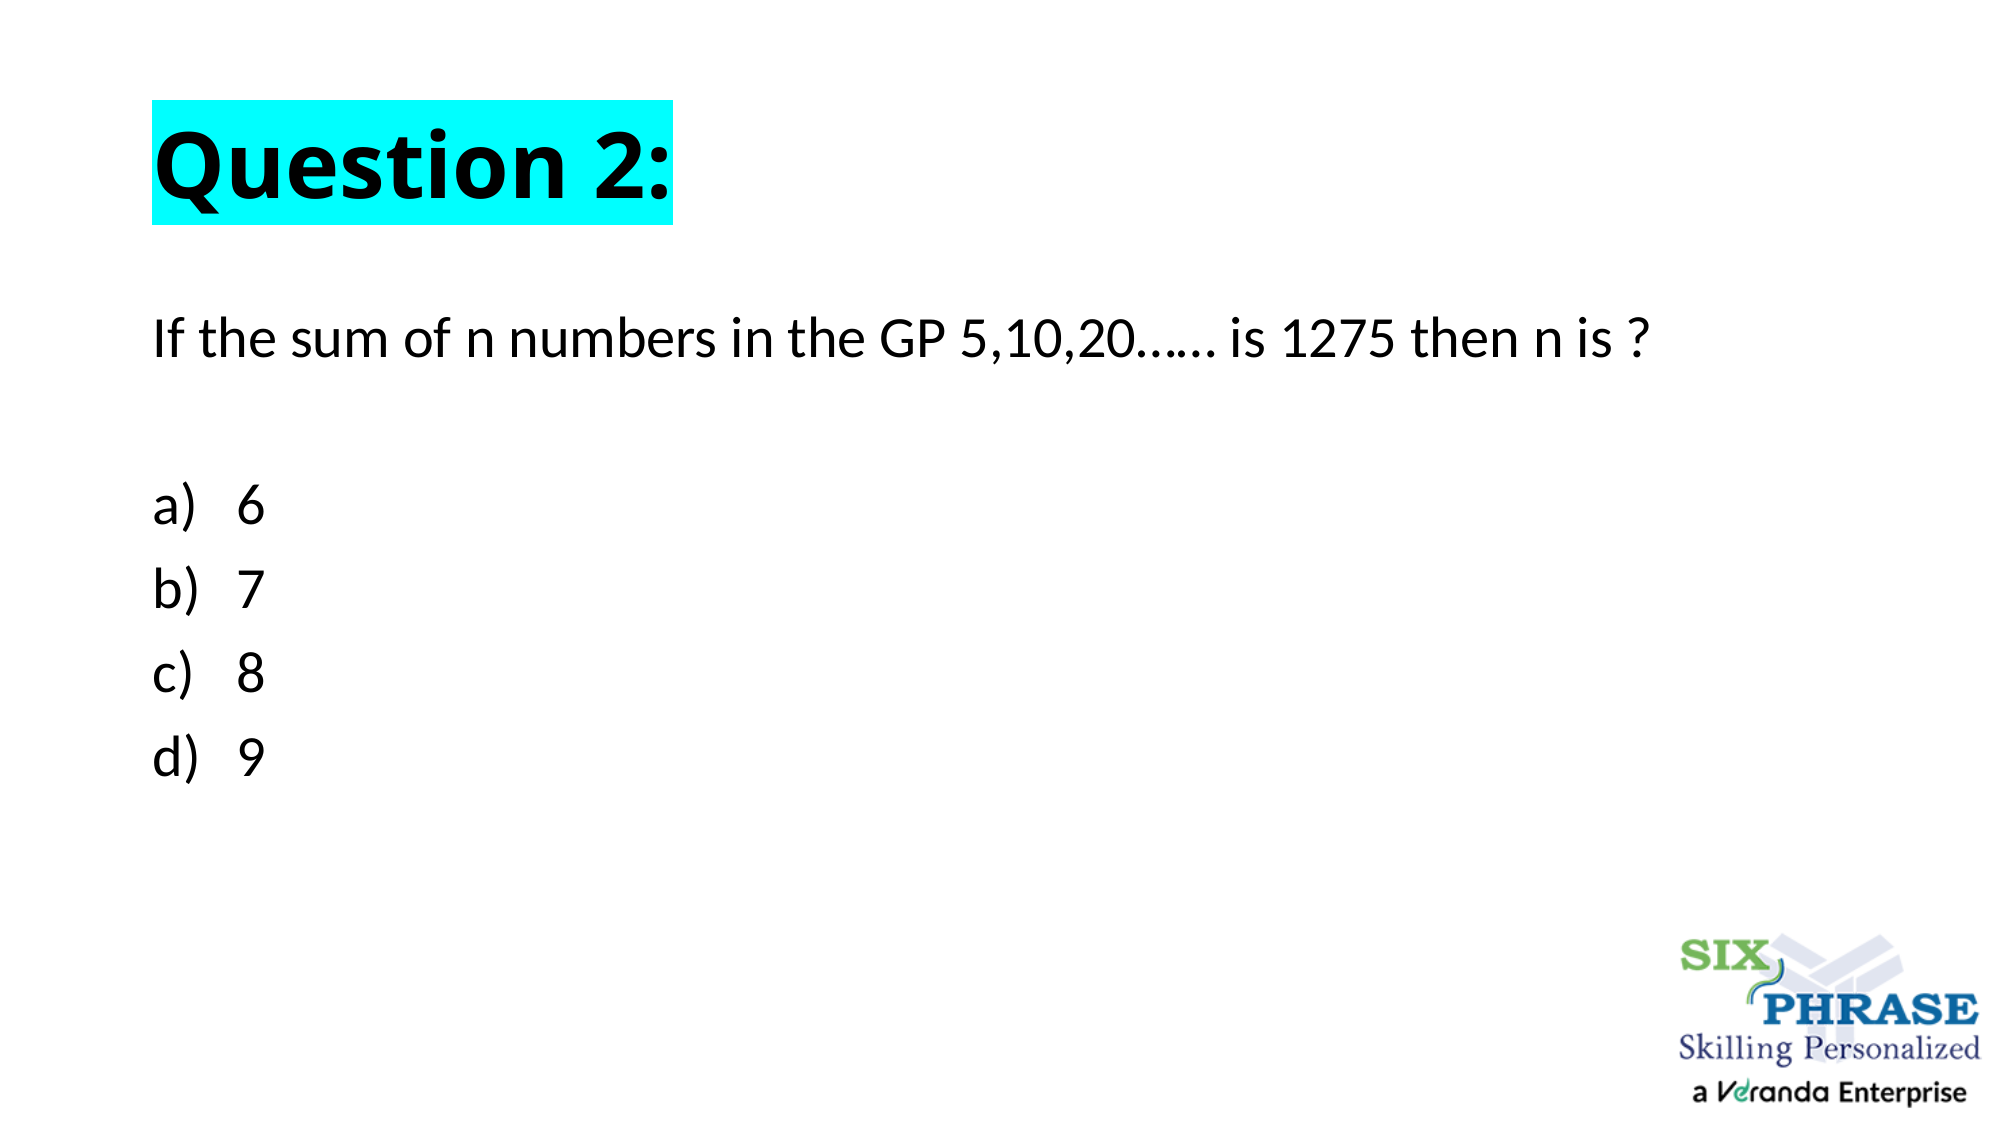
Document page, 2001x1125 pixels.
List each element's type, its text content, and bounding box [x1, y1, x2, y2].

list If the sum of n numbers in the GP 5,10,20…… is 1275 then n is ? 6 7 8 9 [137, 299, 1863, 1014]
picture [1662, 919, 2000, 1119]
title Question 2: [137, 59, 1863, 278]
